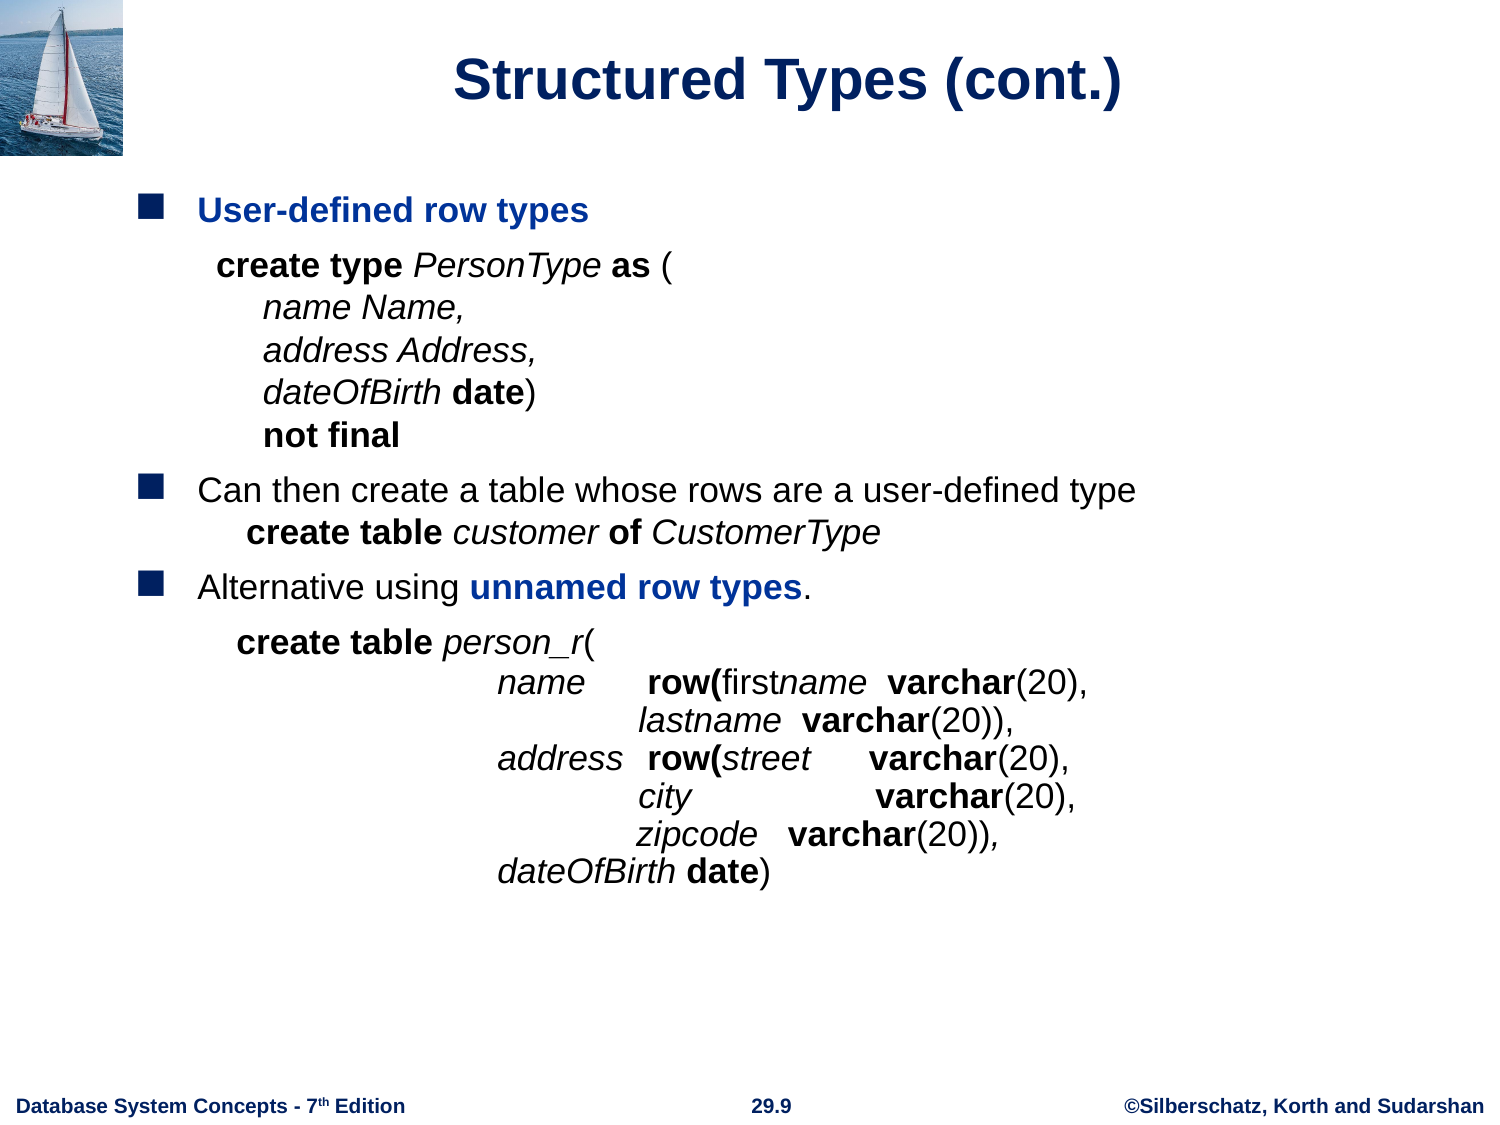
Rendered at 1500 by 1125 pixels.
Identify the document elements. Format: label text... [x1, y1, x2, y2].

list User-defined row types create type PersonType as ( name Name, address Address, dateOfBirth date) not final Can then create a table whose rows are a user-defined type create table customer of CustomerType Alternative using unnamed row types. create table person_r( name row(firstname varchar(20), lastname varchar(20)), address row(street varchar(20), city varchar(20), zipcode varchar(20)), dateOfBirth date) [126, 179, 1391, 1017]
title Structured Types (cont.) [125, 18, 1452, 120]
picture [0, 0, 123, 156]
